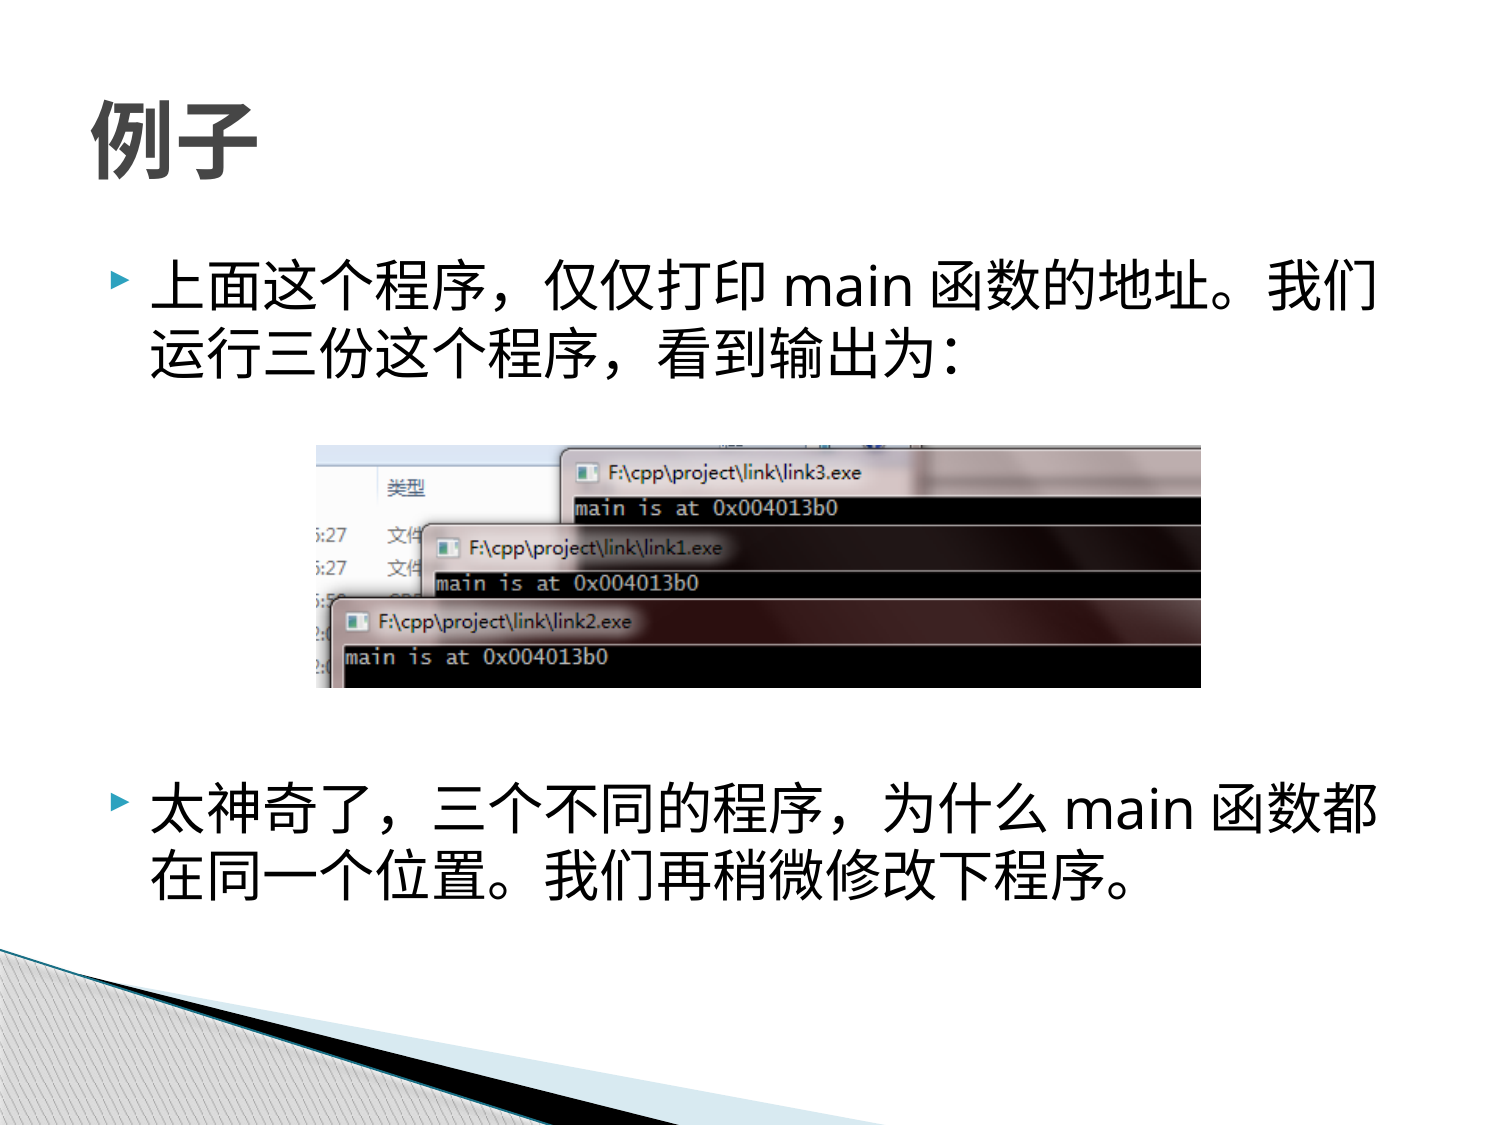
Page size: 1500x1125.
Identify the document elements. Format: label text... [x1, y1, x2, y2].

list 上面这个程序，仅仅打印main函数的地址。我们运行三份这个程序，看到输出为： 太神奇了，三个不同的程序，为什么main函数都在同一个位置。我们再稍微修改下程序。 [75, 243, 1425, 986]
title 例子 [75, 45, 1425, 233]
picture [316, 445, 1201, 688]
